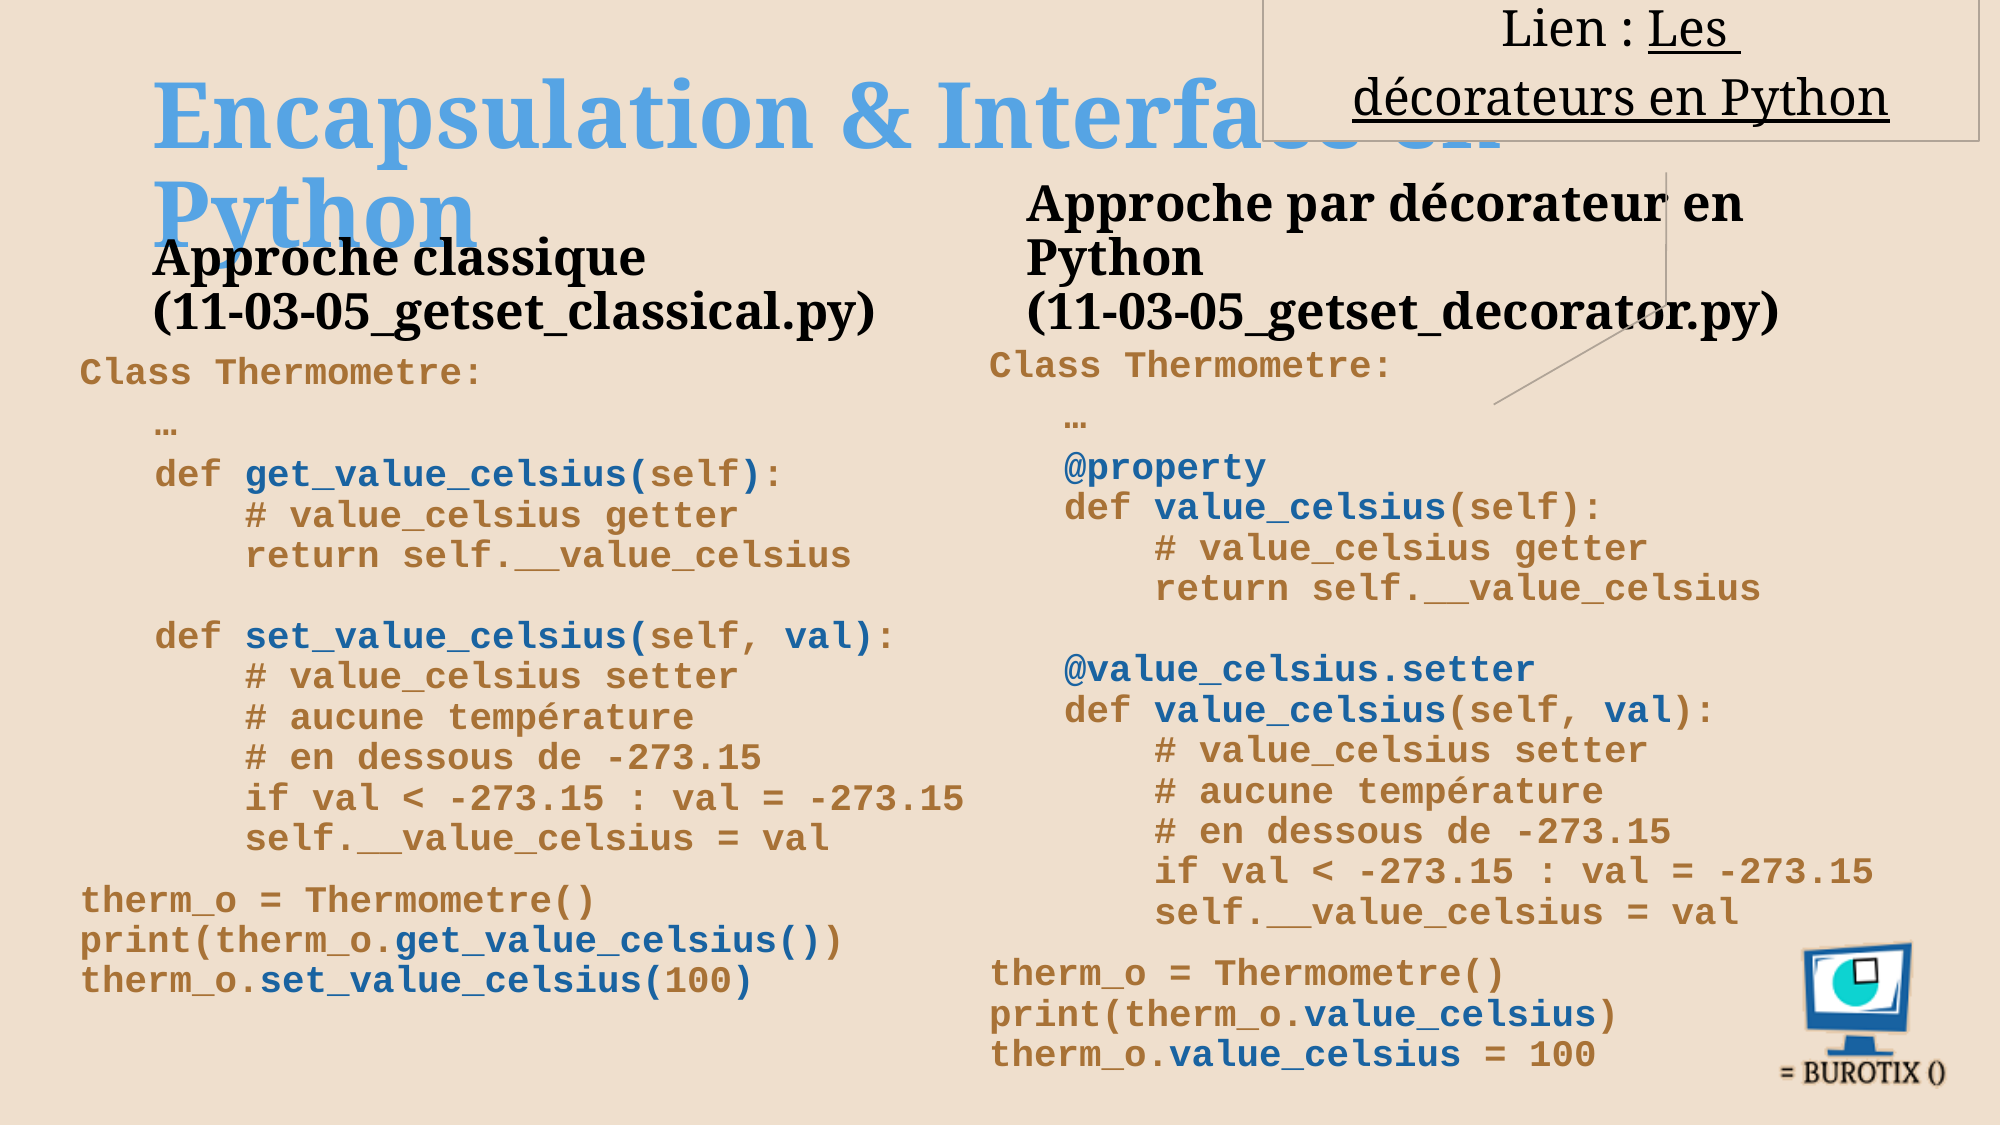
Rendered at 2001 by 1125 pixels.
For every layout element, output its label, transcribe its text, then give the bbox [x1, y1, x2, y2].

text_box Lien : Les décorateurs en Python [1493, 172, 1668, 406]
list Class Thermometre: … def get_value_celsius(self): # value_celsius getter return self.__value_celsius def set_value_celsius(self, val): # value_celsius setter # aucune température # en dessous de -273.15 if val < -273.15 : val = -273.15 self.__value_celsius = val therm_o = Thermometre() print(therm_o.get_value_celsius()) therm_o.set_value_celsius(100) [64, 345, 984, 1060]
list Approche par décorateur en Python (11-03-05_getset_decorator.py) [1011, 212, 1665, 337]
text_box Lien : Les décorateurs en Python [1262, 0, 1980, 142]
list Approche classique (11-03-05_getset_classical.py) [137, 212, 984, 345]
list Approche par décorateur en Python (11-03-05_getset_decorator.py) [1615, 212, 1863, 337]
picture [1776, 938, 1949, 1089]
title Encapsulation & Interface en Python [137, 59, 1863, 278]
list Class Thermometre: … @property def value_celsius(self): # value_celsius getter return self.__value_celsius @value_celsius.setter def value_celsius(self, val): # value_celsius setter # aucune température # en dessous de -273.15 if val < -273.15 : val = -273.15 self.__value_celsius = val therm_o = Thermometre() print(therm_o.value_celsius) therm_o.value_celsius = 100 [974, 337, 1942, 1025]
